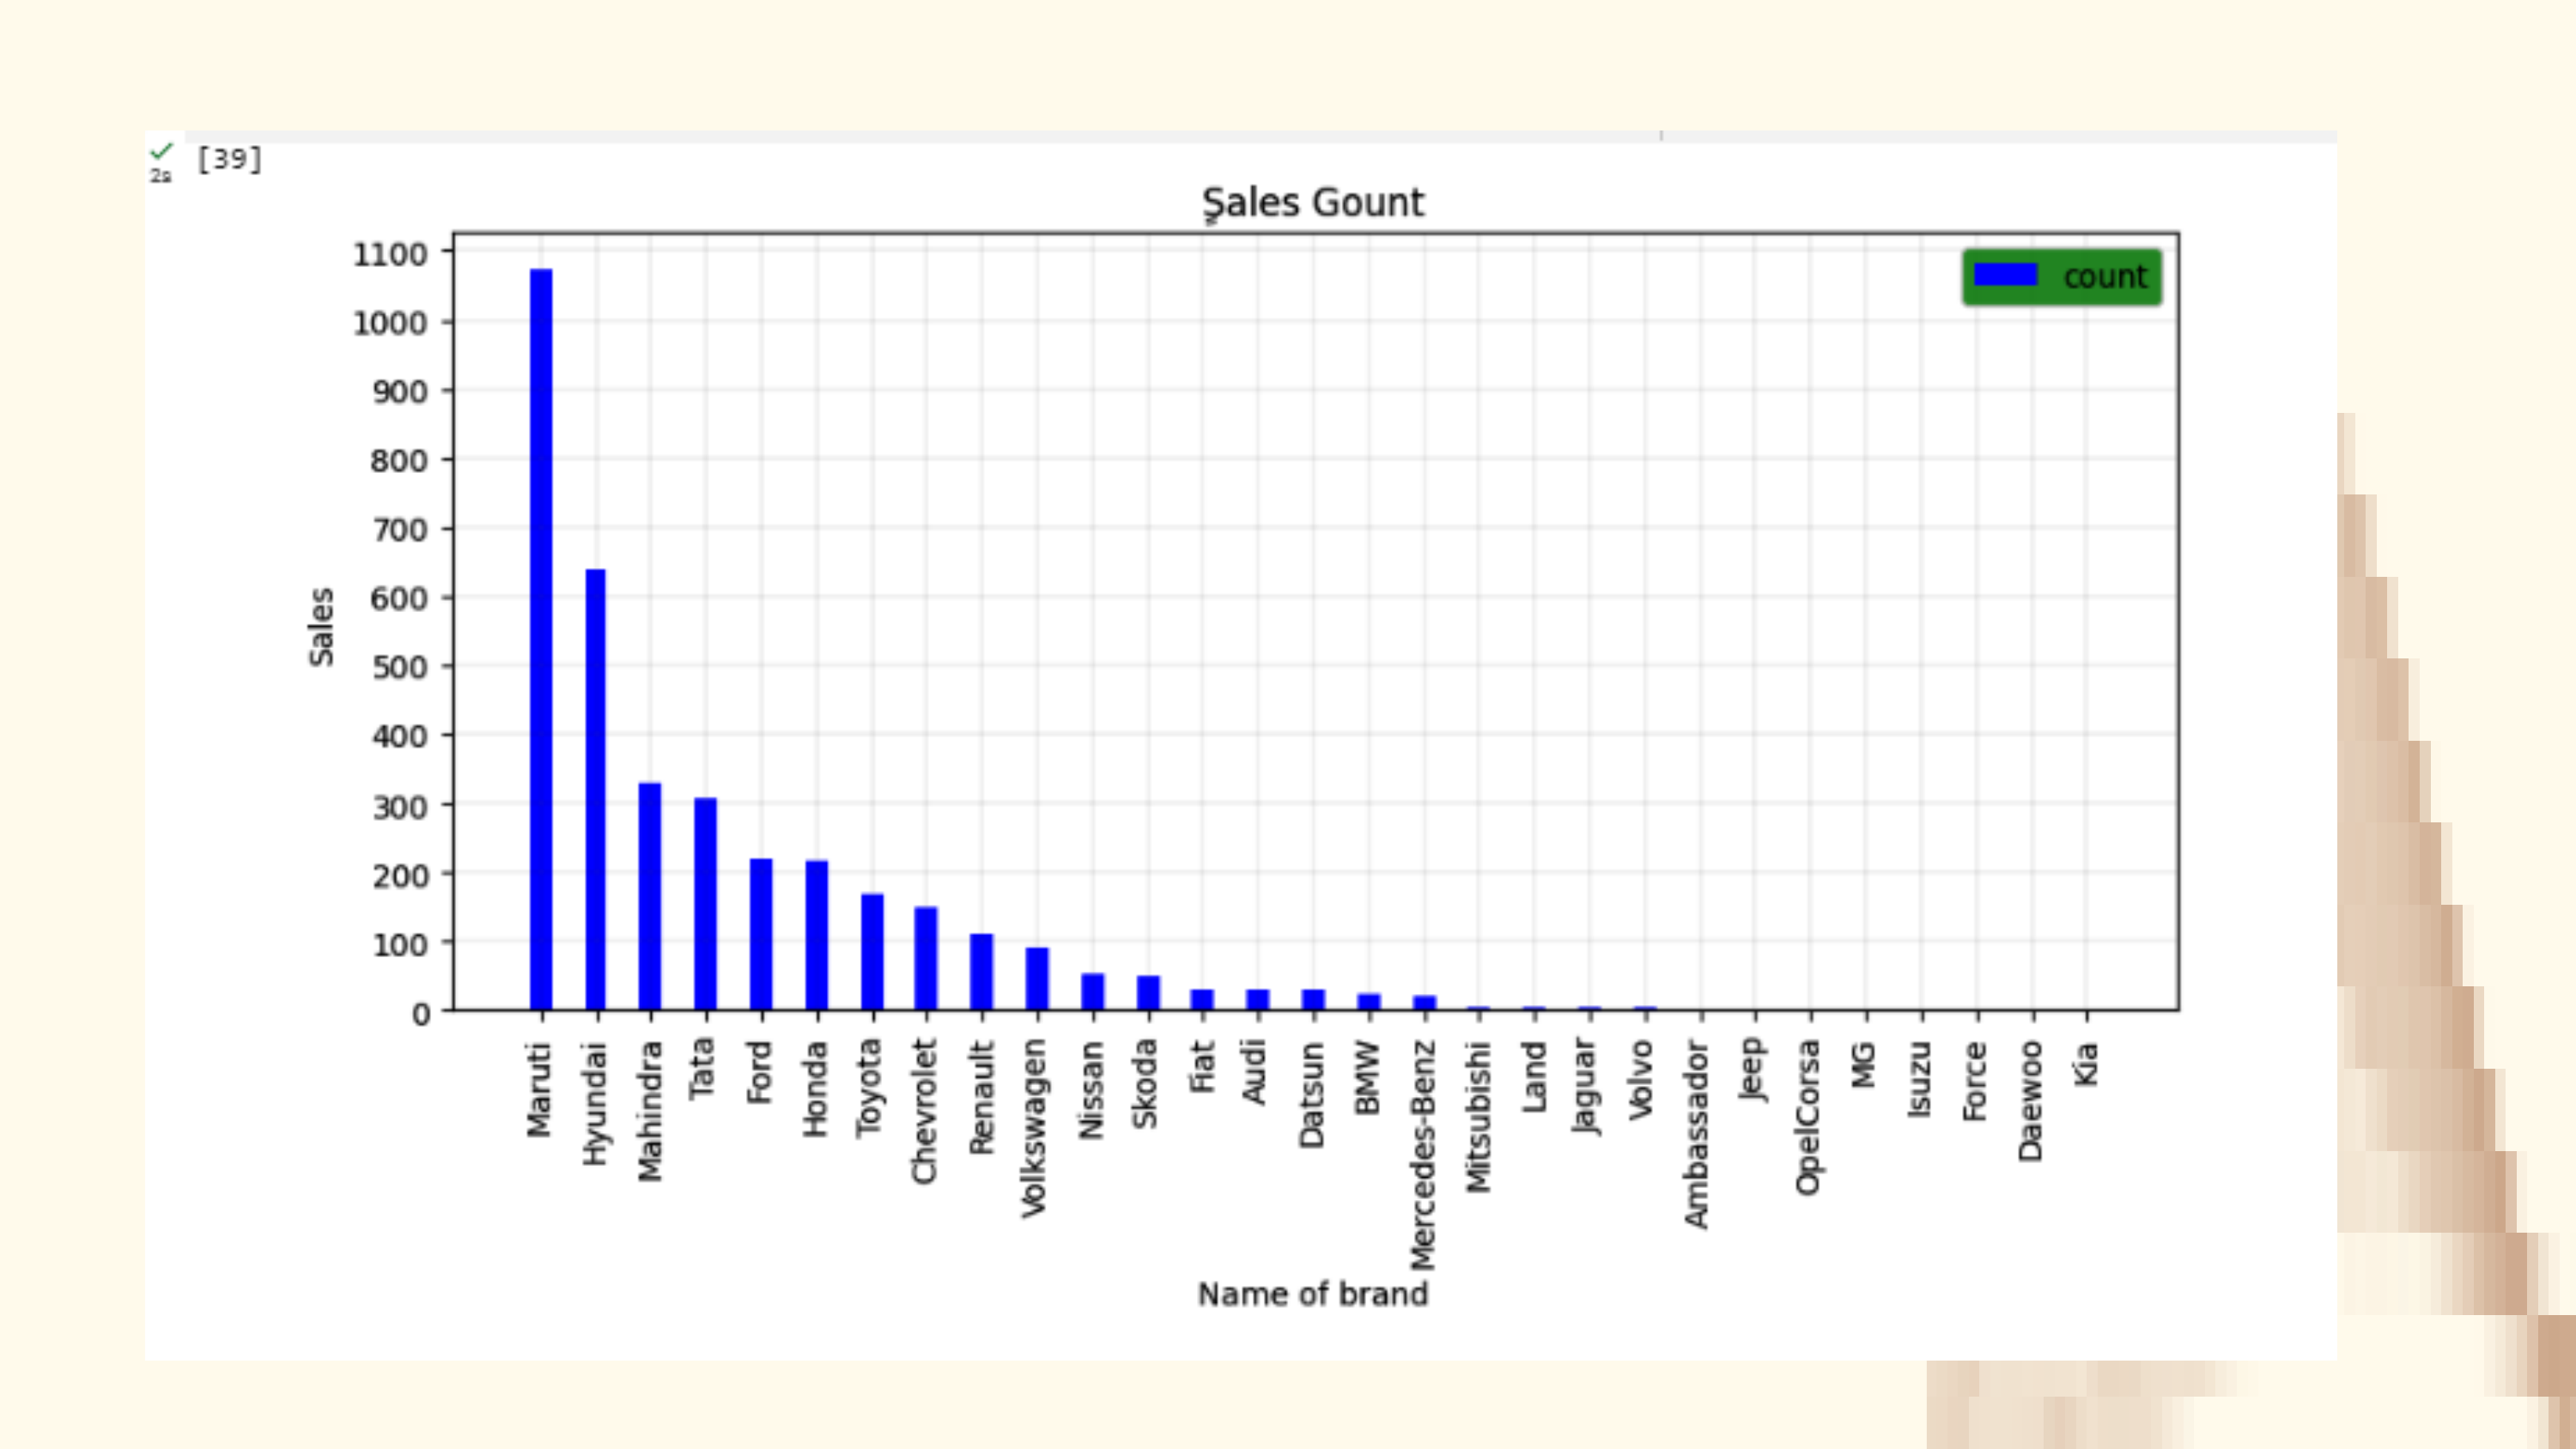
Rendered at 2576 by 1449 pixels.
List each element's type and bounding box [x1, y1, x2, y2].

text_box [1926, 0, 2576, 1449]
text_box [144, 130, 2338, 1361]
